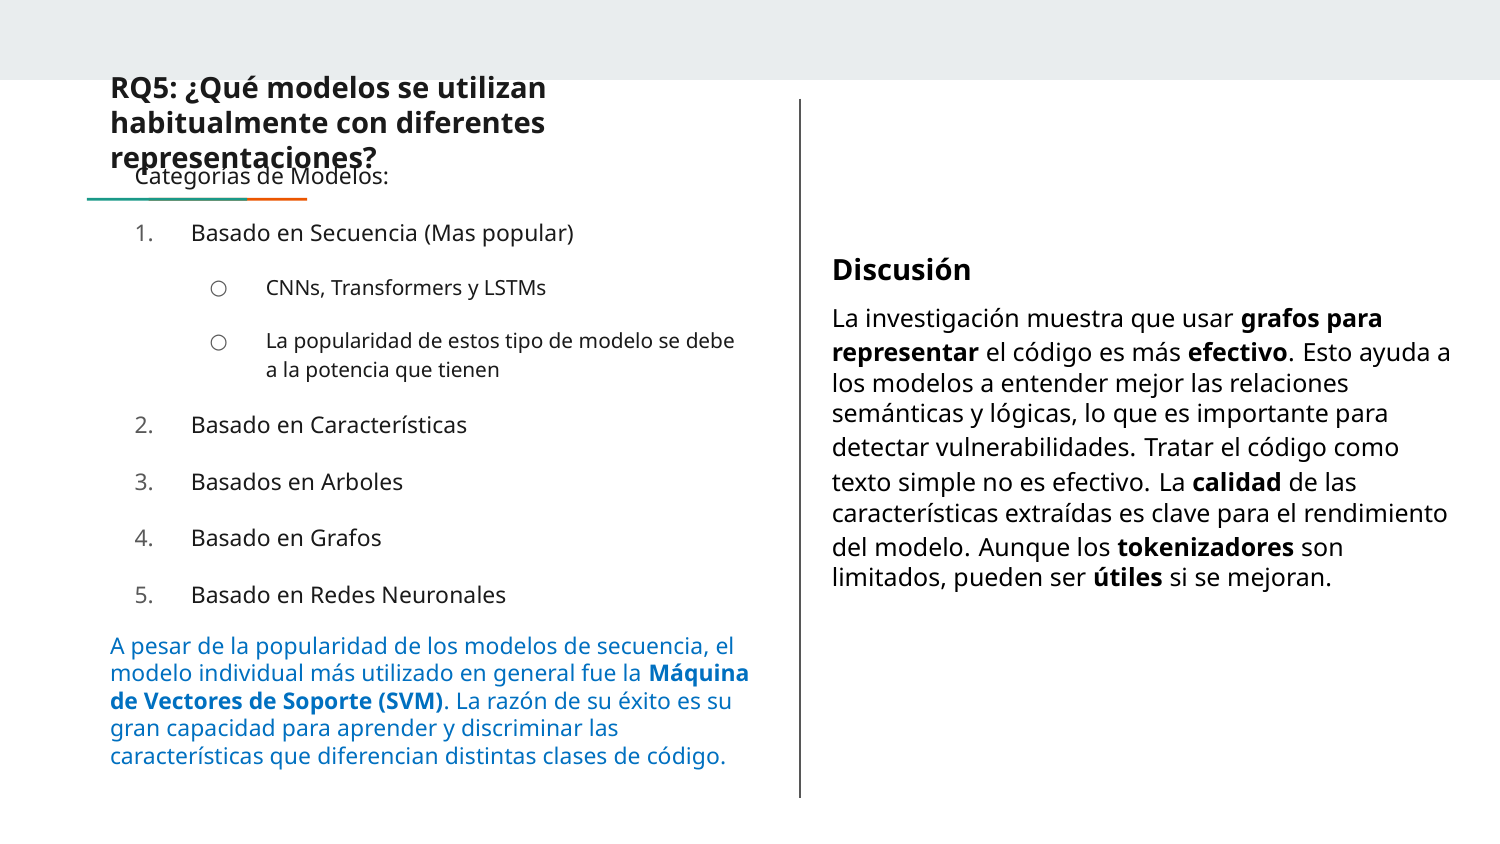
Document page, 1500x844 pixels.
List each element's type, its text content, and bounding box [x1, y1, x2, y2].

title RQ5: ¿Qué modelos se utilizan habitualmente con diferentes representaciones? [95, 54, 783, 143]
text_box A pesar de la popularidad de los modelos de secuencia, el modelo individual más utilizado en general fue la Máquina de Vectores de Soporte (SVM). La razón de su éxito es su gran capacidad para aprender y discriminar las características que diferencian distintas clases de código. [95, 624, 783, 777]
list Categorías de Modelos: Basado en Secuencia (Mas popular) CNNs, Transformers y LSTMs La popularidad de estos tipo de modelo se debe a la potencia que tienen Basado en Características Basados en Arboles Basado en Grafos Basado en Redes Neuronales [119, 142, 750, 624]
text_box La investigación muestra que usar grafos para representar el código es más efectivo. Esto ayuda a los modelos a entender mejor las relaciones semánticas y lógicas, lo que es importante para detectar vulnerabilidades. Tratar el código como texto simple no es efectivo. La calidad de las características extraídas es clave para el rendimiento del modelo. Aunque los tokenizadores son limitados, pueden ser útiles si se mejoran. [817, 294, 1472, 600]
text_box Discusión [817, 244, 993, 294]
